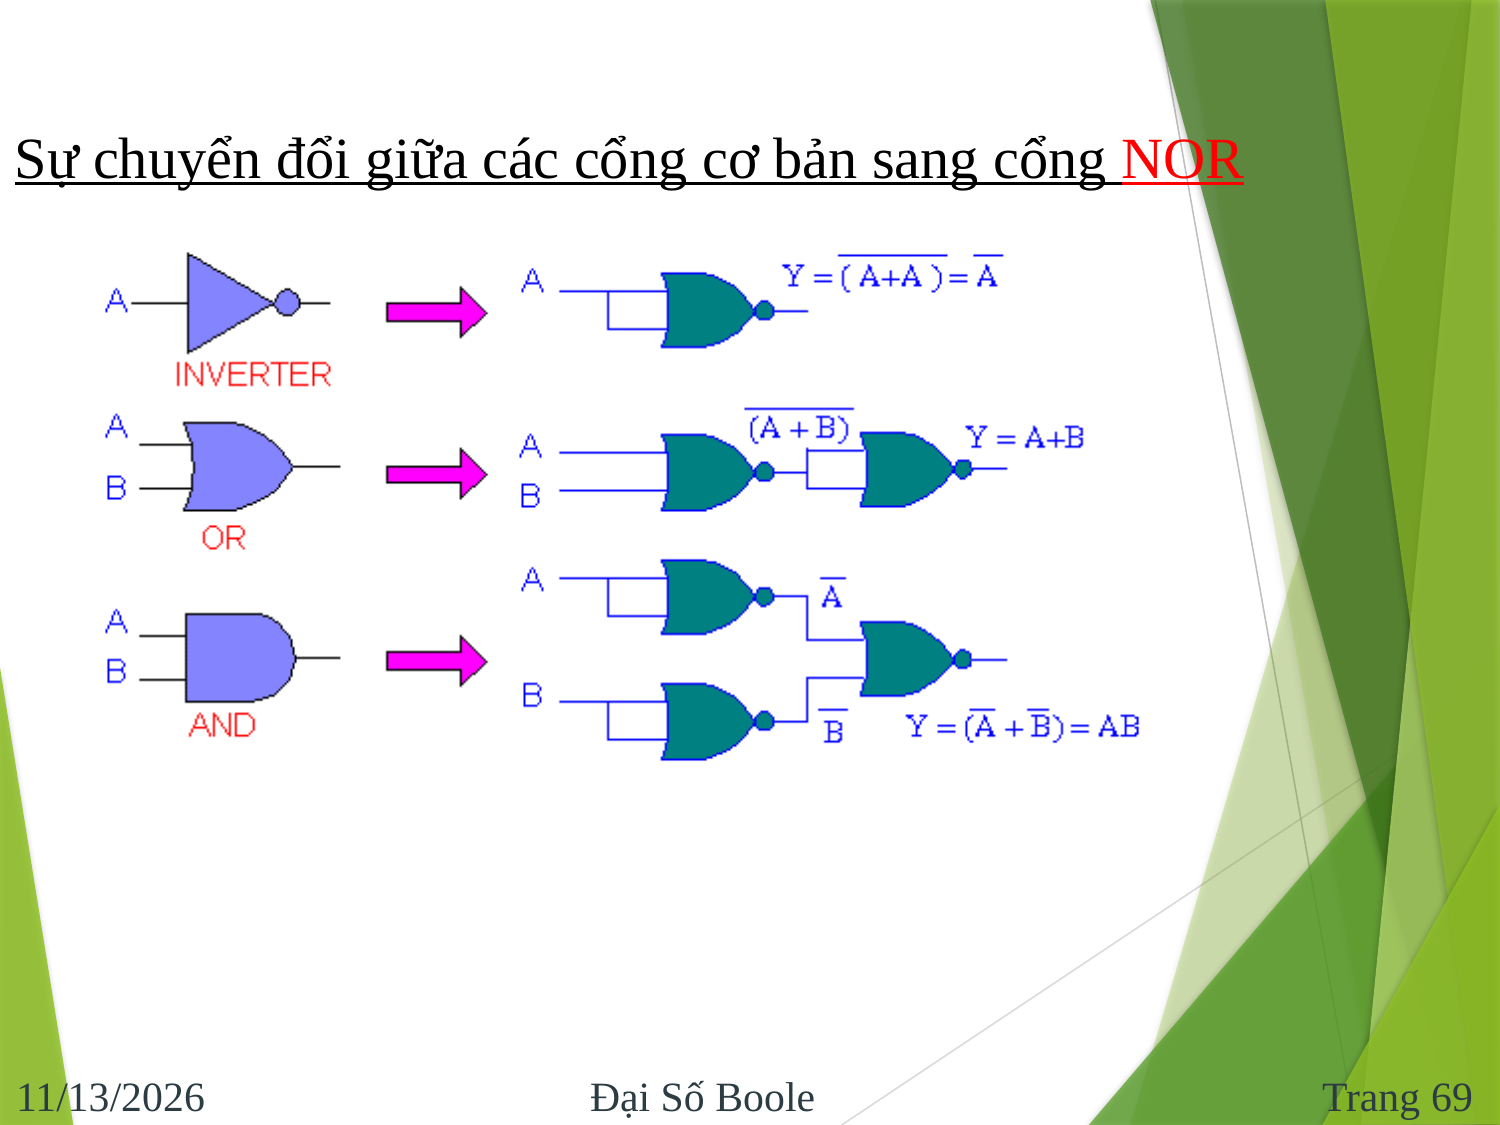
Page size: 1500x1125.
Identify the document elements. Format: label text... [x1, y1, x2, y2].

text_box Sự chuyển đổi giữa các cổng cơ bản sang cổng NOR [0, 112, 1288, 198]
picture [95, 241, 1163, 780]
slide_number Trang 69 [1287, 1065, 1488, 1125]
footer Đại Số Boole [575, 1065, 864, 1125]
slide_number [0, 1065, 221, 1125]
